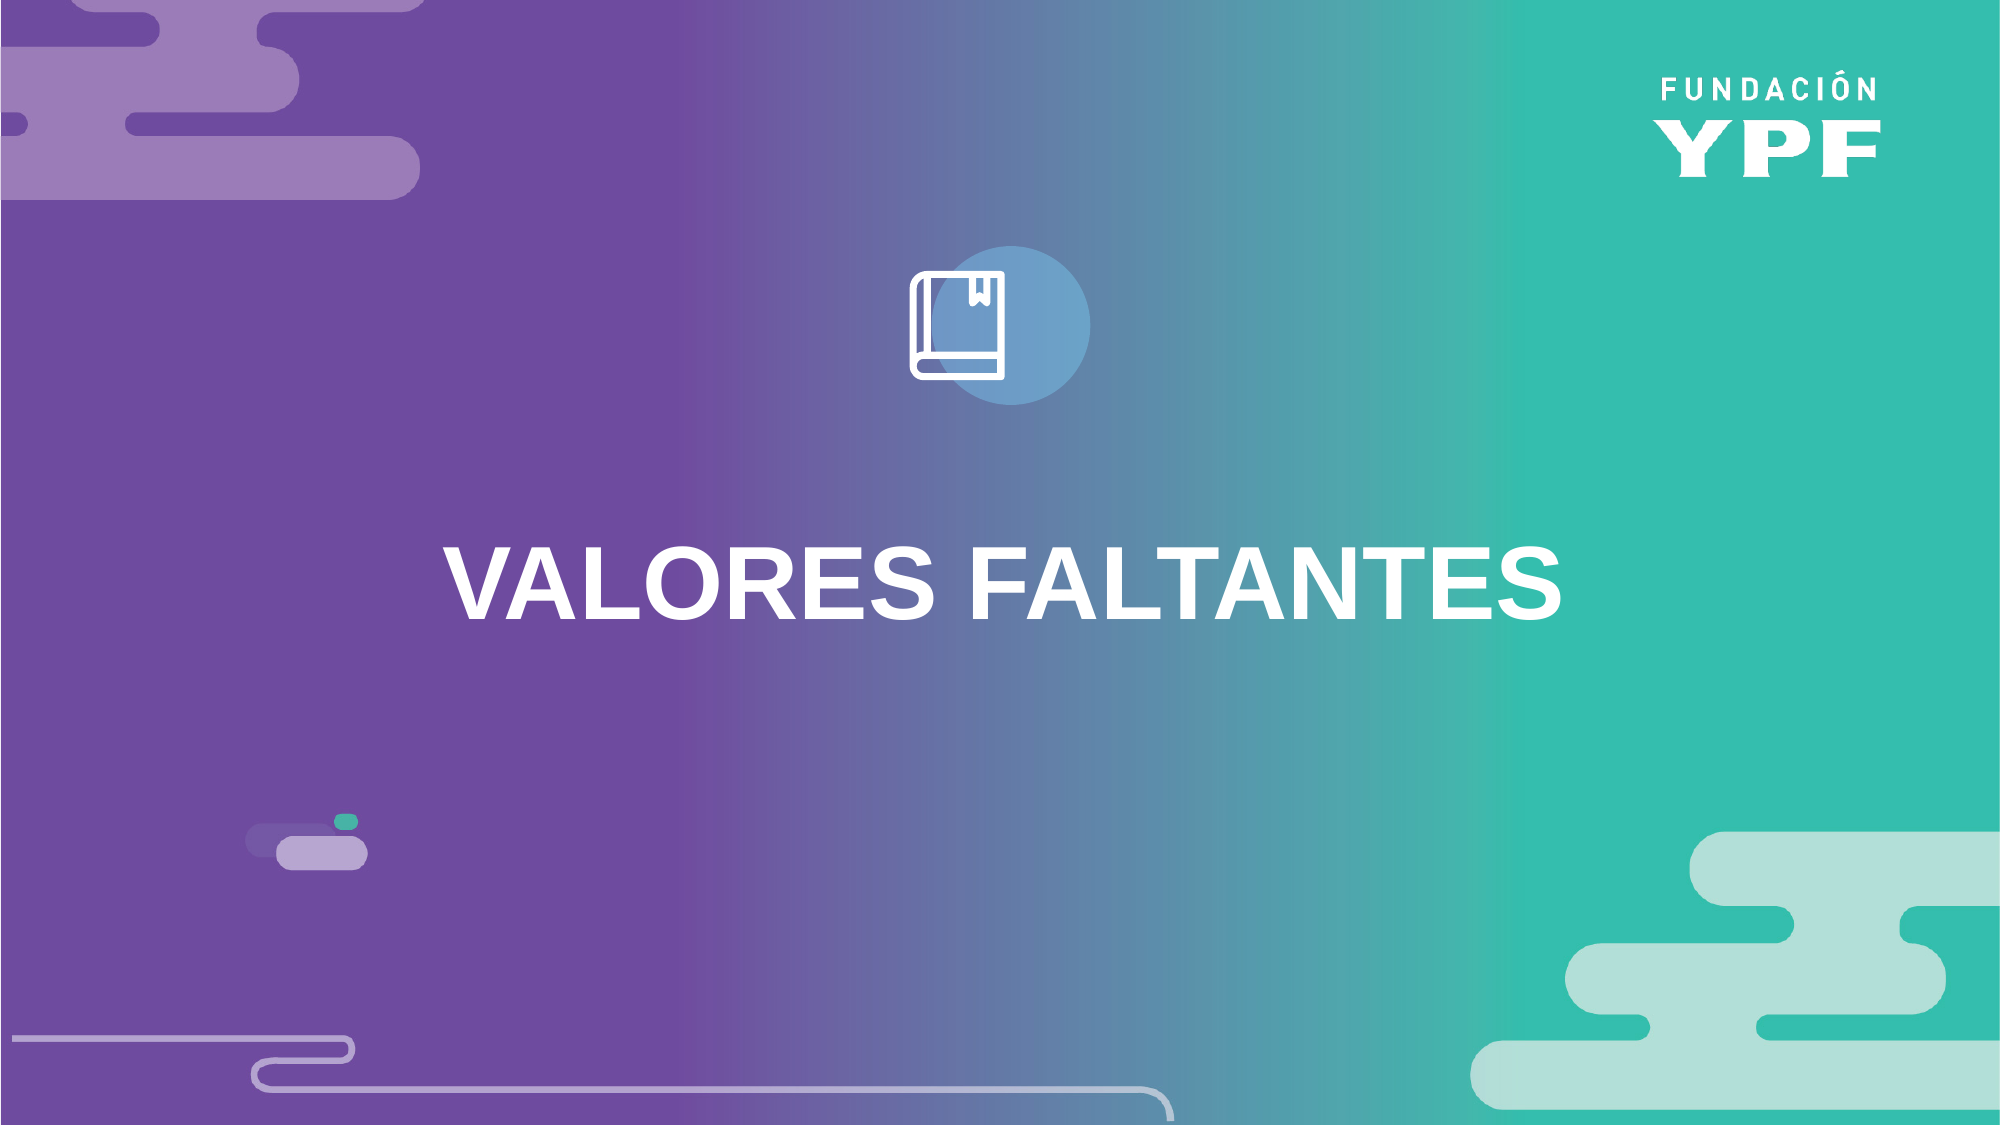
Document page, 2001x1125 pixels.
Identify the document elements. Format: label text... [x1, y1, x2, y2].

subtitle VALORES FALTANTES [277, 499, 1731, 664]
text_box Existen métodos para poder filtrar outliers. La distribución de la variable determinará qué estrategia es más apropiada usar. [954, 246, 1091, 405]
text_box Existen métodos para poder filtrar outliers. La distribución de la variable determinará qué estrategia es más apropiada usar. [931, 278, 997, 351]
picture [0, 0, 2000, 1125]
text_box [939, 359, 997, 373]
